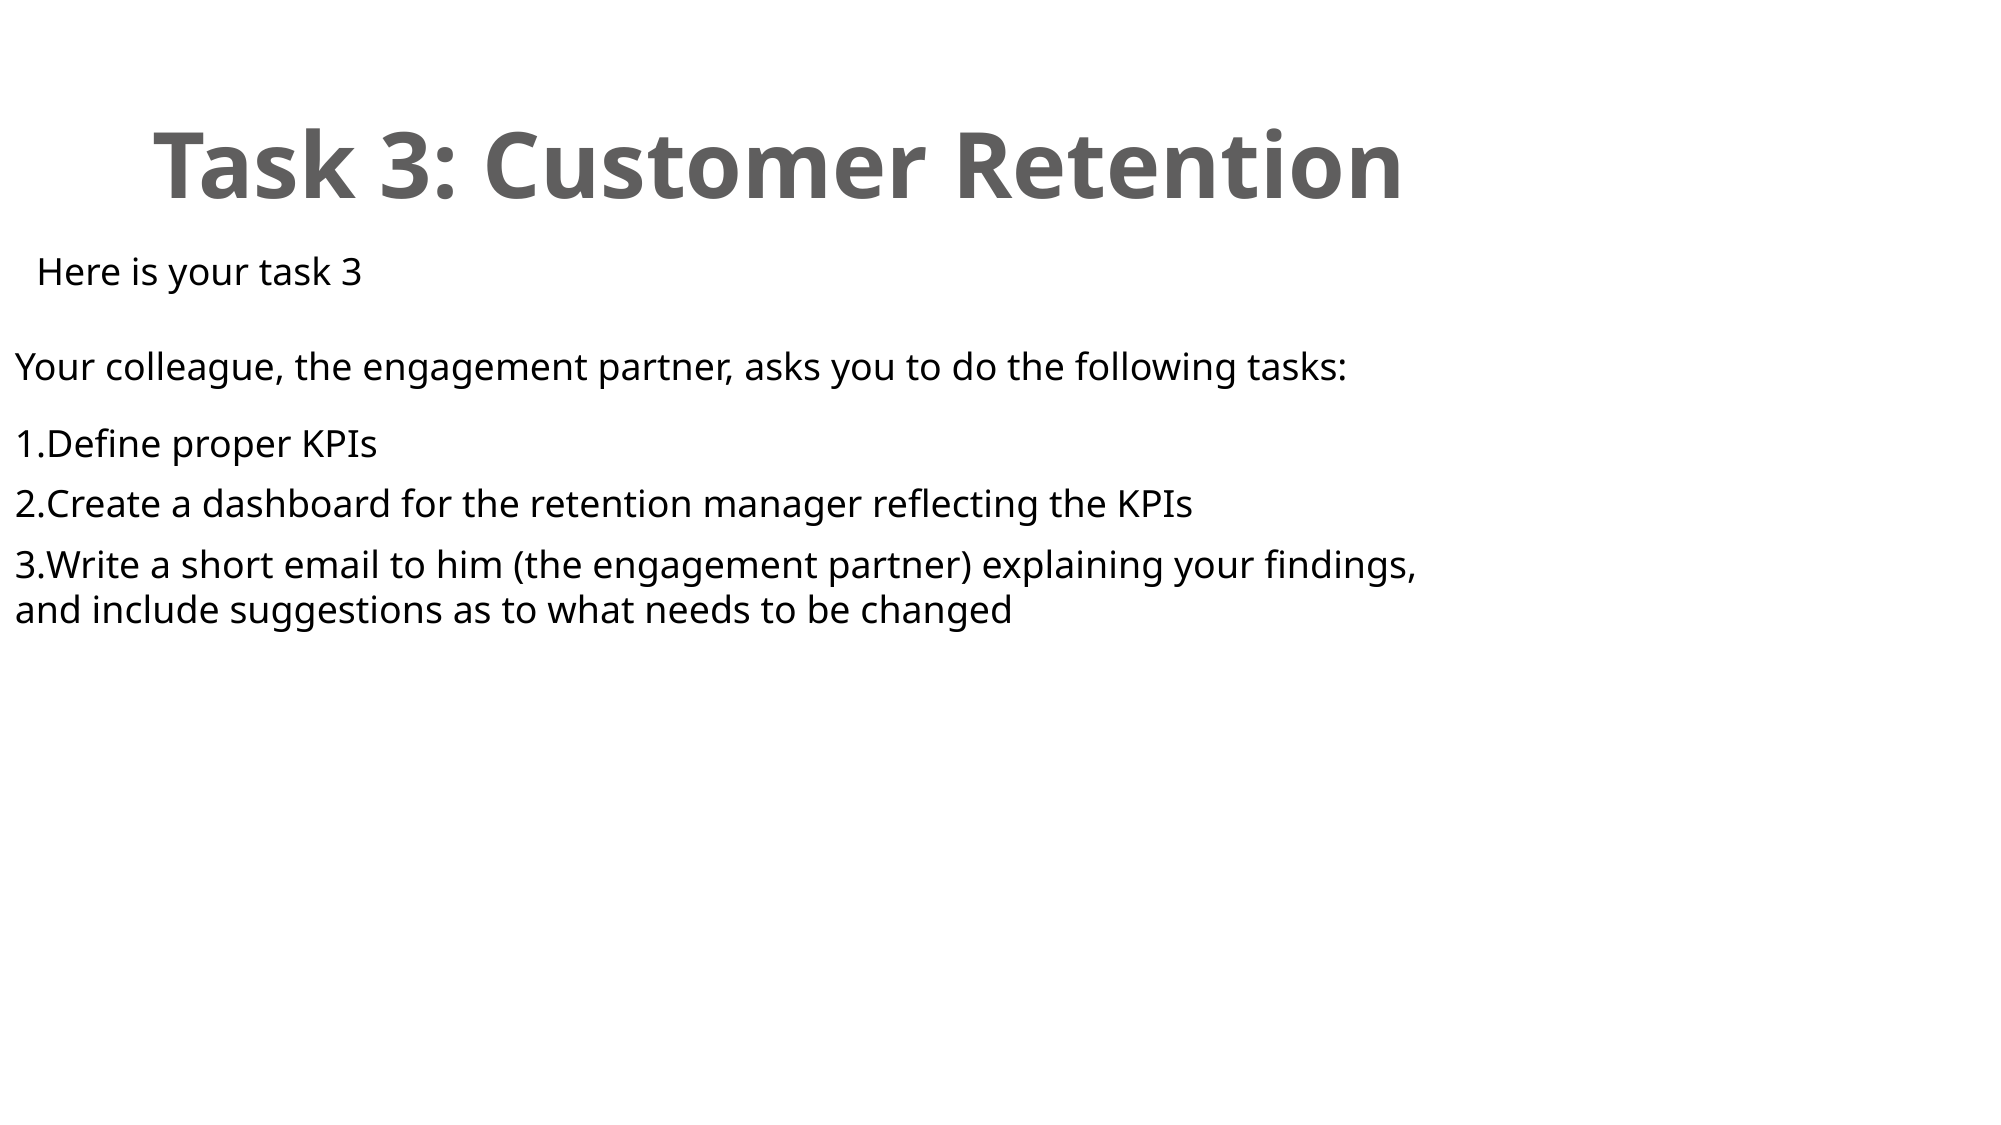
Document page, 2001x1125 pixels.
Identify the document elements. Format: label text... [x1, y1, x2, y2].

text_box Here is your task 3 [21, 240, 1500, 301]
title Task 3: Customer Retention [137, 59, 1863, 278]
text_box Your colleague, the engagement partner, asks you to do the following tasks: Define proper KPIs Create a dashboard for the retention manager reflecting the KPIs Write a short email to him (the engagement partner) explaining your findings, and include suggestions as to what needs to be changed [0, 335, 1500, 639]
